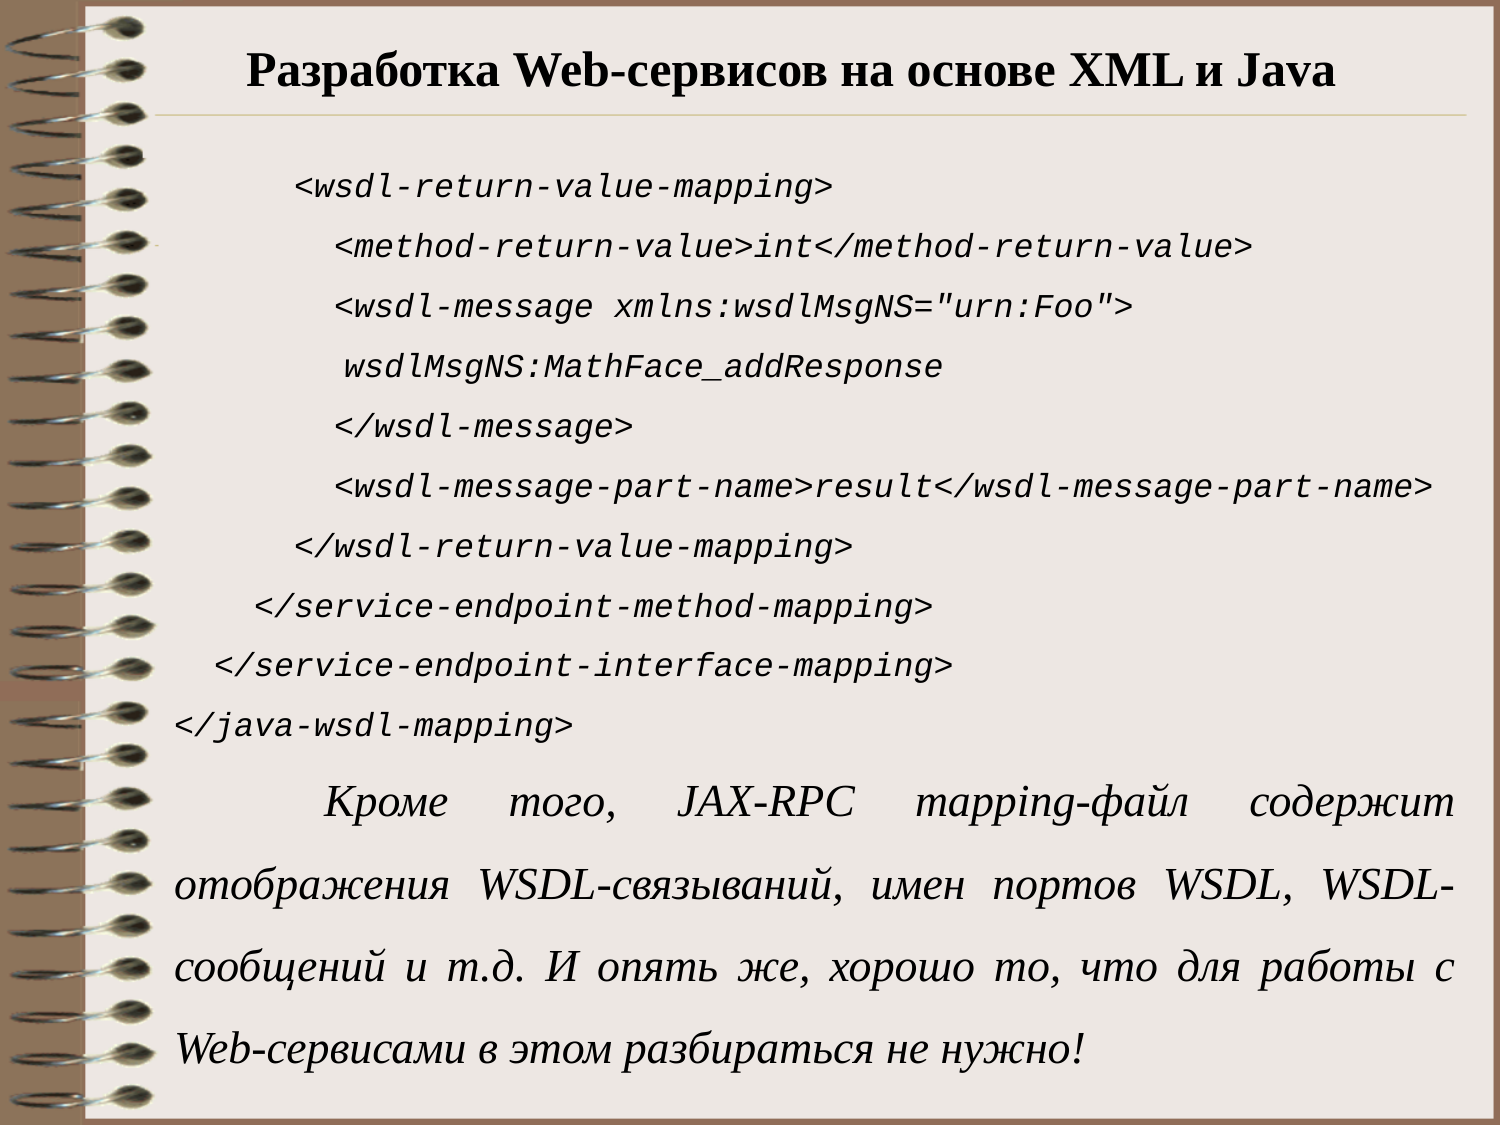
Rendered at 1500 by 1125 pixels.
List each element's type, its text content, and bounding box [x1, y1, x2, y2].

text_box <wsdl-return-value-mapping> <method-return-value>int</method-return-value> <wsdl-message xmlns:wsdlMsgNS="urn:Foo"> wsdlMsgNS:MathFace_addResponse </wsdl-message> <wsdl-message-part-name>result</wsdl-message-part-name> </wsdl-return-value-mapping> </service-endpoint-method-mapping> </service-endpoint-interface-mapping> </java-wsdl-mapping> Кроме того, JAX-RPC mapping-файл содержит отображения WSDL-связываний, имен портов WSDL, WSDL-сообщений и т.д. И опять же, хорошо то, что для работы с Web-сервисами в этом разбираться не нужно! [159, 137, 1471, 1081]
picture [0, 0, 1500, 1125]
title Разработка Web-сервисов на основе XML и Java [183, 30, 1399, 102]
